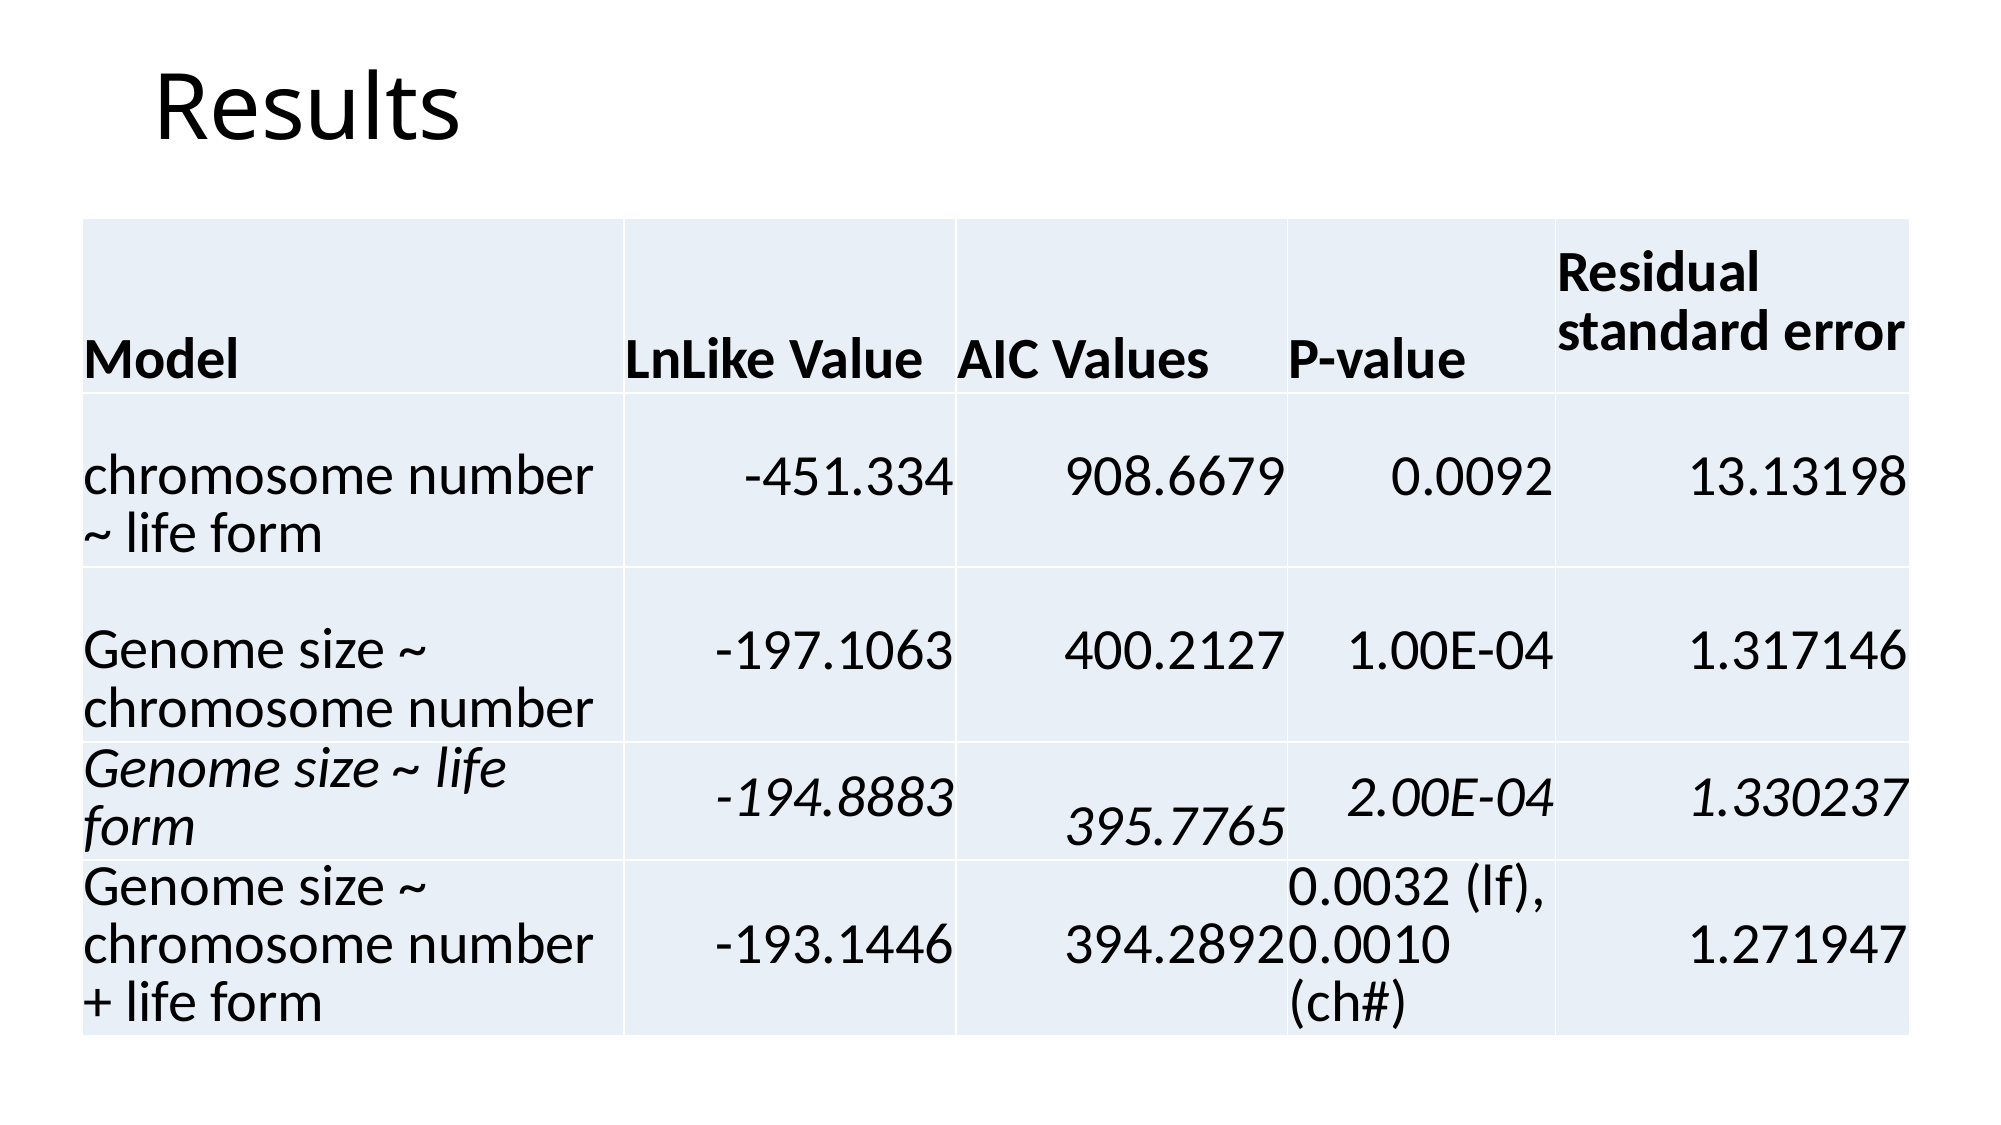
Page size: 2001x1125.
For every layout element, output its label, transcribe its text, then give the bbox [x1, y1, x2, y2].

table_cell 394.2892 [957, 861, 1287, 1035]
table_cell 400.2127 [957, 568, 1287, 741]
table_cell 1.271947 [1556, 861, 1909, 1035]
table_cell 1.317146 [1556, 568, 1909, 741]
table_cell Genome size ~ life form [83, 743, 623, 859]
table_header Residual standard error [1556, 219, 1909, 392]
title Results [137, 0, 1863, 217]
table_cell Genome size ~ chromosome number [83, 568, 623, 741]
table_header LnLike Value [625, 219, 955, 392]
table_cell 1.330237 [1556, 743, 1909, 859]
table_header P-value [1288, 219, 1555, 392]
table_cell -194.8883 [625, 743, 955, 859]
table_cell 0.0092 [1288, 394, 1555, 566]
table_cell Genome size ~ chromosome number + life form [83, 861, 623, 1035]
table_cell 13.13198 [1556, 394, 1909, 566]
table_cell 395.7765 [957, 743, 1287, 859]
table_cell -197.1063 [625, 568, 955, 741]
table_cell 1.00E-04 [1288, 568, 1555, 741]
table_cell 0.0032 (lf), 0.0010 (ch#) [1288, 861, 1555, 1035]
table_cell 2.00E-04 [1288, 743, 1555, 859]
table_header Model [83, 219, 623, 392]
table_header AIC Values [957, 219, 1287, 392]
table_cell chromosome number ~ life form [83, 394, 623, 566]
table_cell 908.6679 [957, 394, 1287, 566]
table_cell -451.334 [625, 394, 955, 566]
table_cell -193.1446 [625, 861, 955, 1035]
